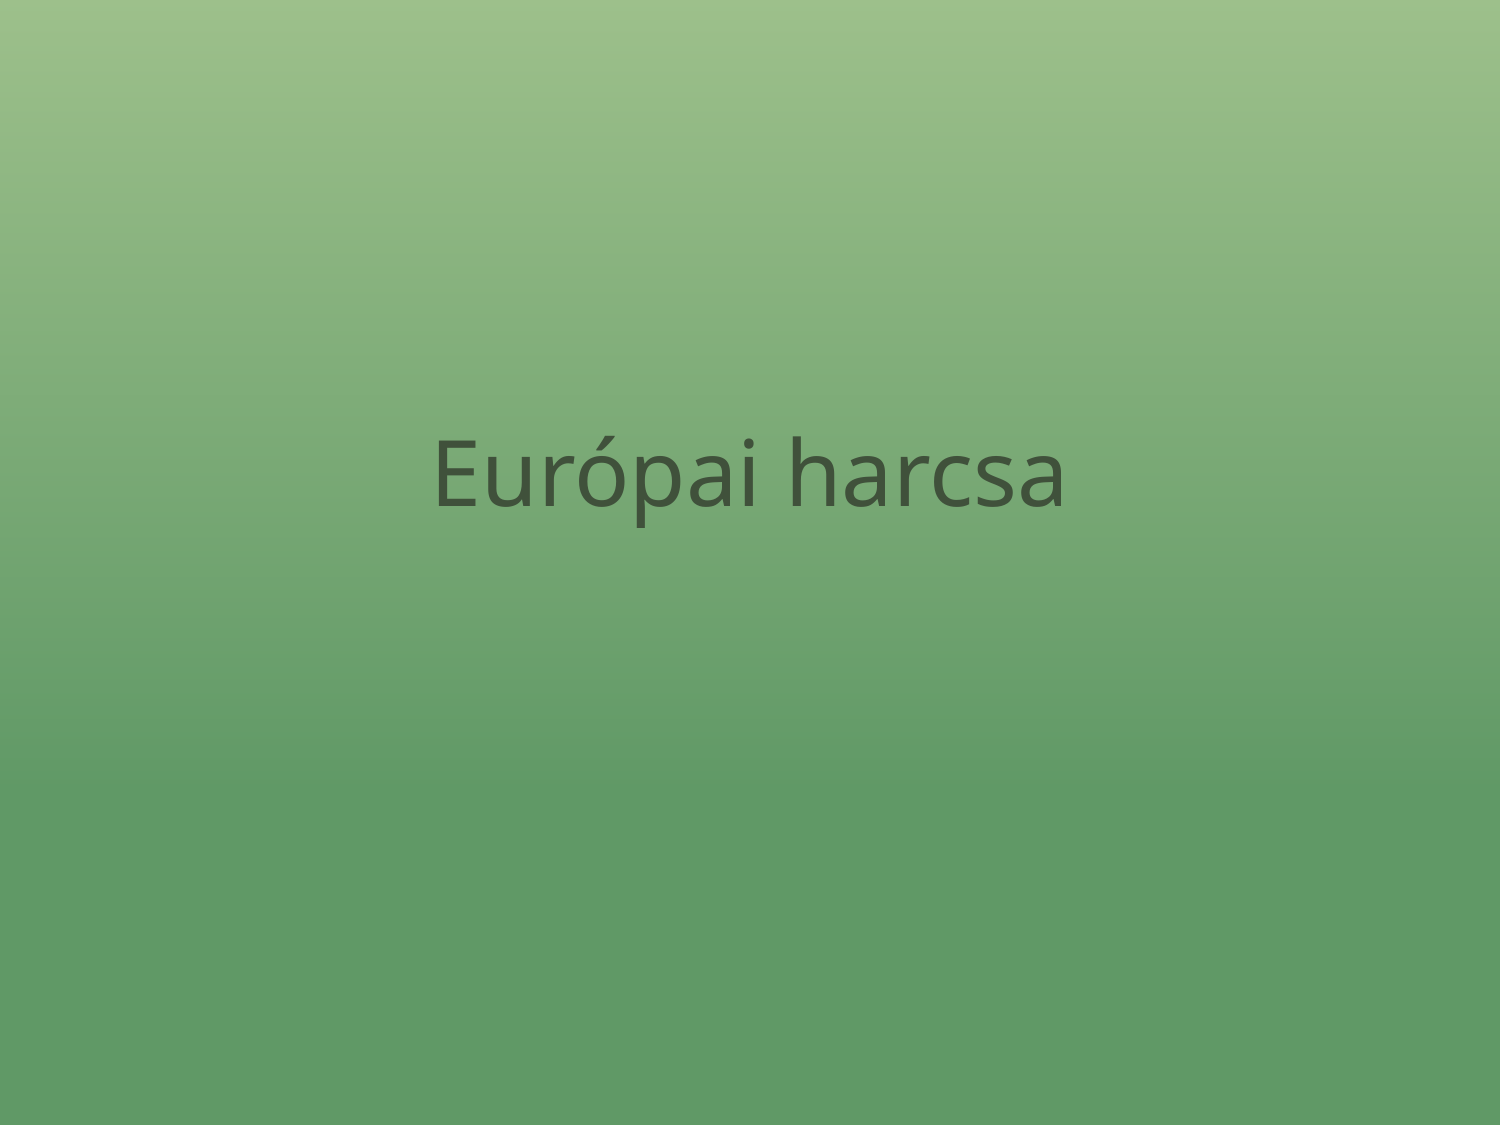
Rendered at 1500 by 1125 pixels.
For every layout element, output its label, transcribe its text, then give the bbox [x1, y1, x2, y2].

title Európai harcsa [112, 349, 1388, 591]
